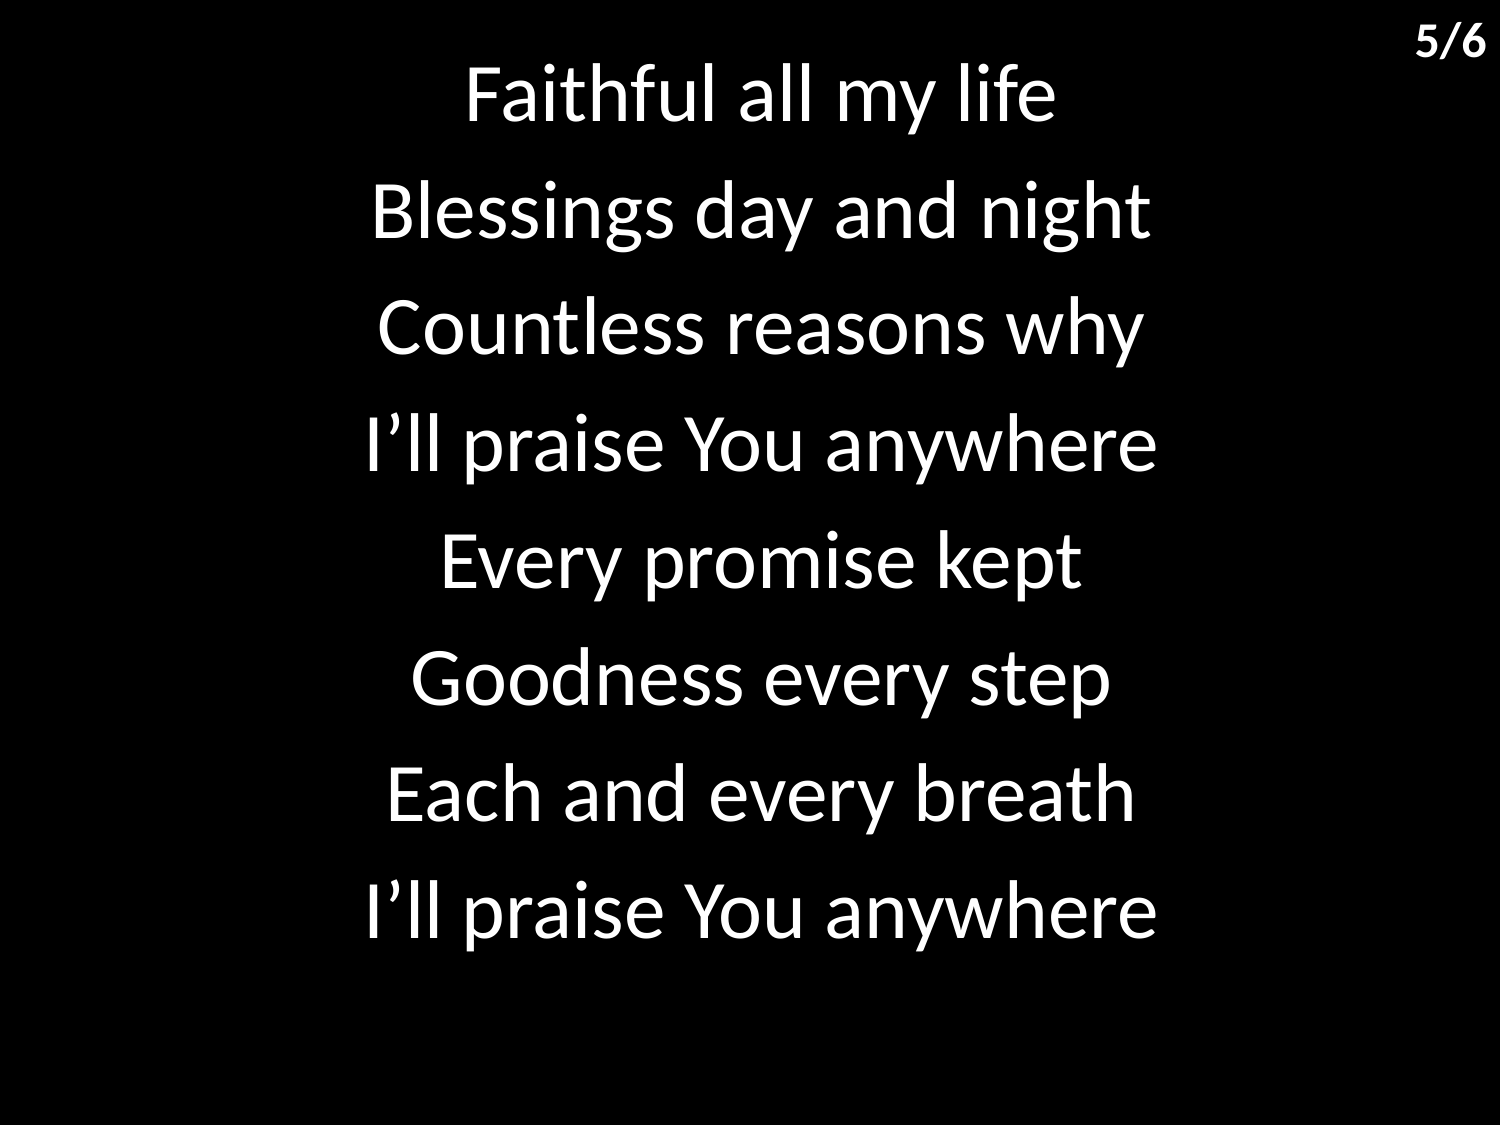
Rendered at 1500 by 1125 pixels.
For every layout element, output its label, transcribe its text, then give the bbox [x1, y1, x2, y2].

text_box 5/6 [1399, 0, 1500, 75]
subtitle Faithful all my life Blessings day and night Countless reasons why I’ll praise You anywhere Every promise kept Goodness every step Each and every breath I’ll praise You anywhere [53, 30, 1471, 1094]
